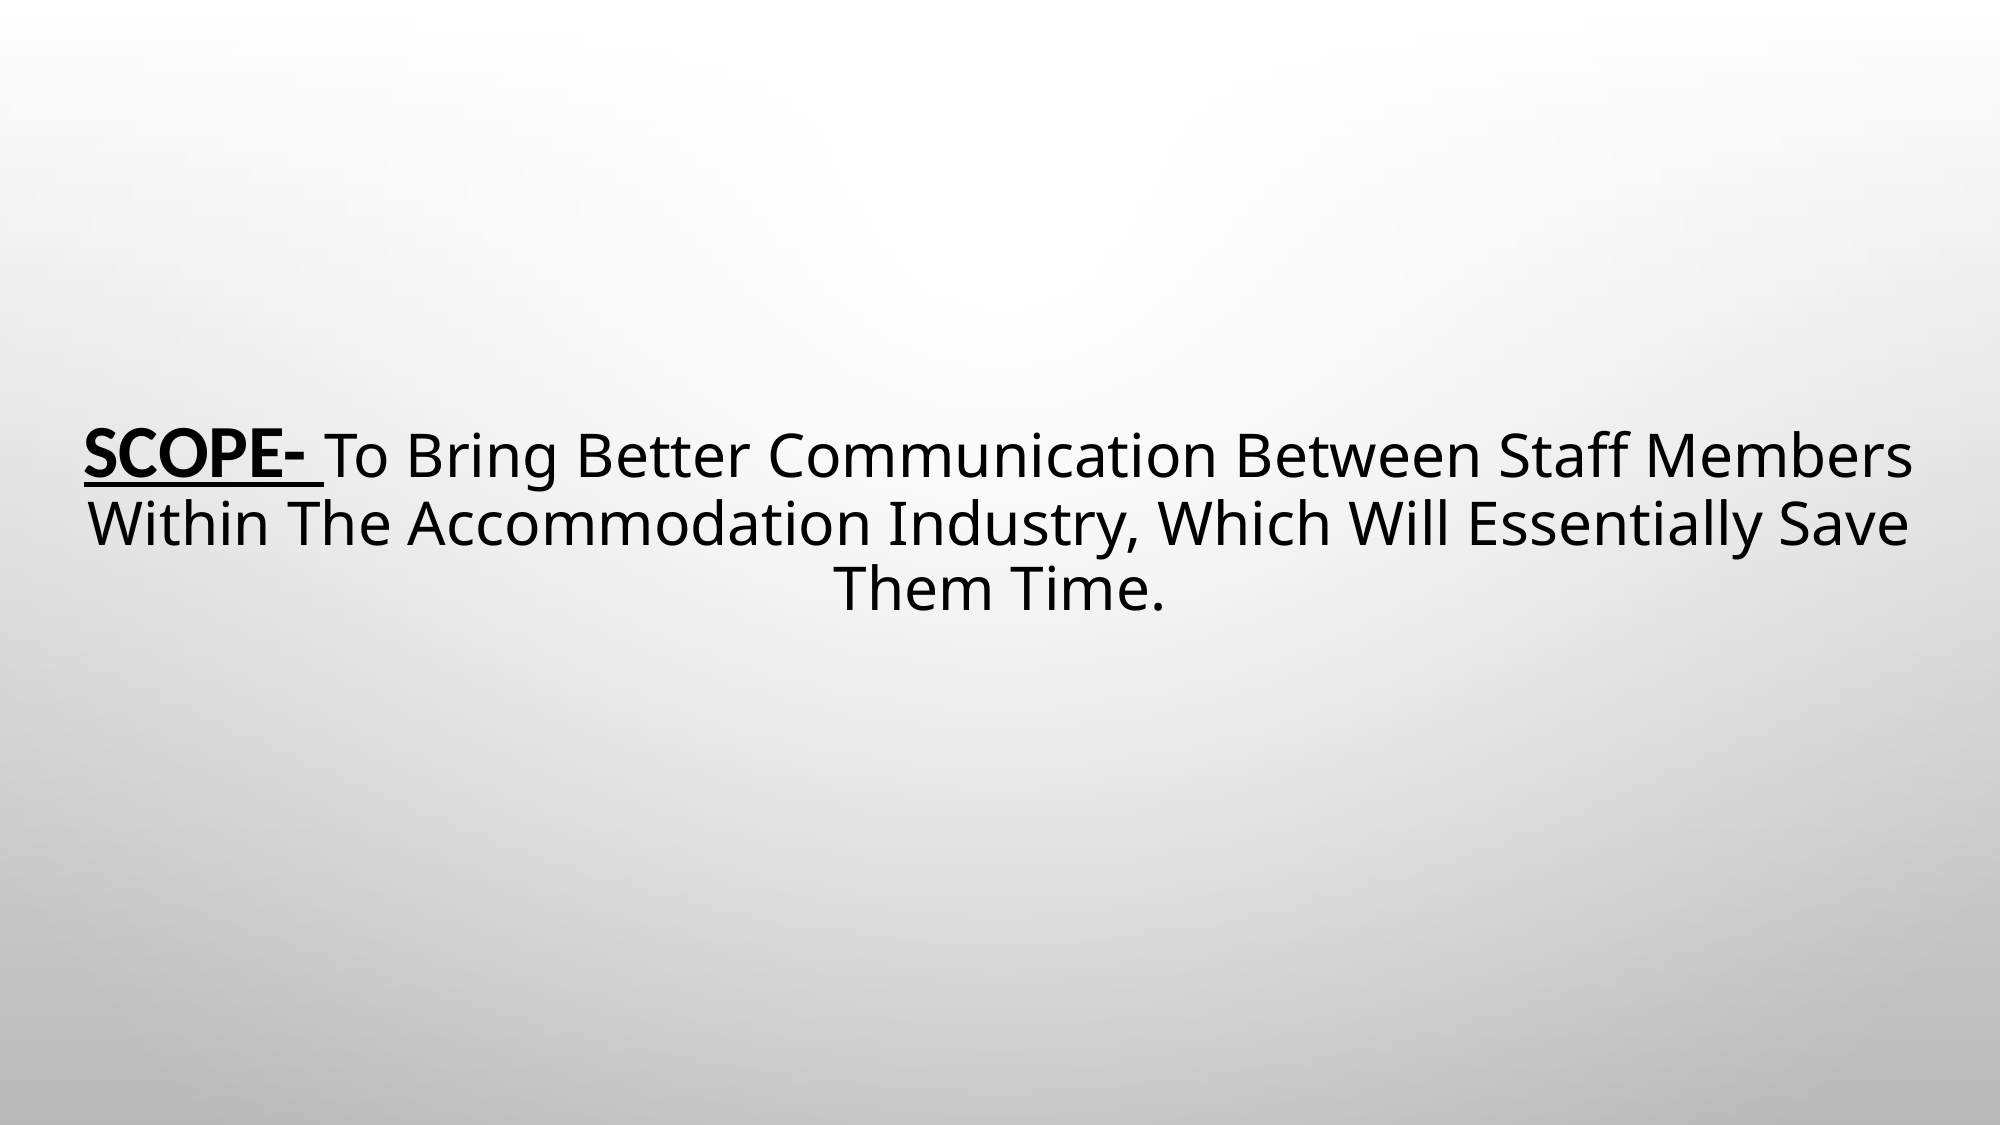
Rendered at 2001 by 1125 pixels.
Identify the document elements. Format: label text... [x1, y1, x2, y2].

title SCOPE- To Bring Better Communication Between Staff Members Within The Accommodation Industry, Which Will Essentially Save Them Time. [7, 0, 1993, 1096]
picture [0, 0, 2000, 1125]
